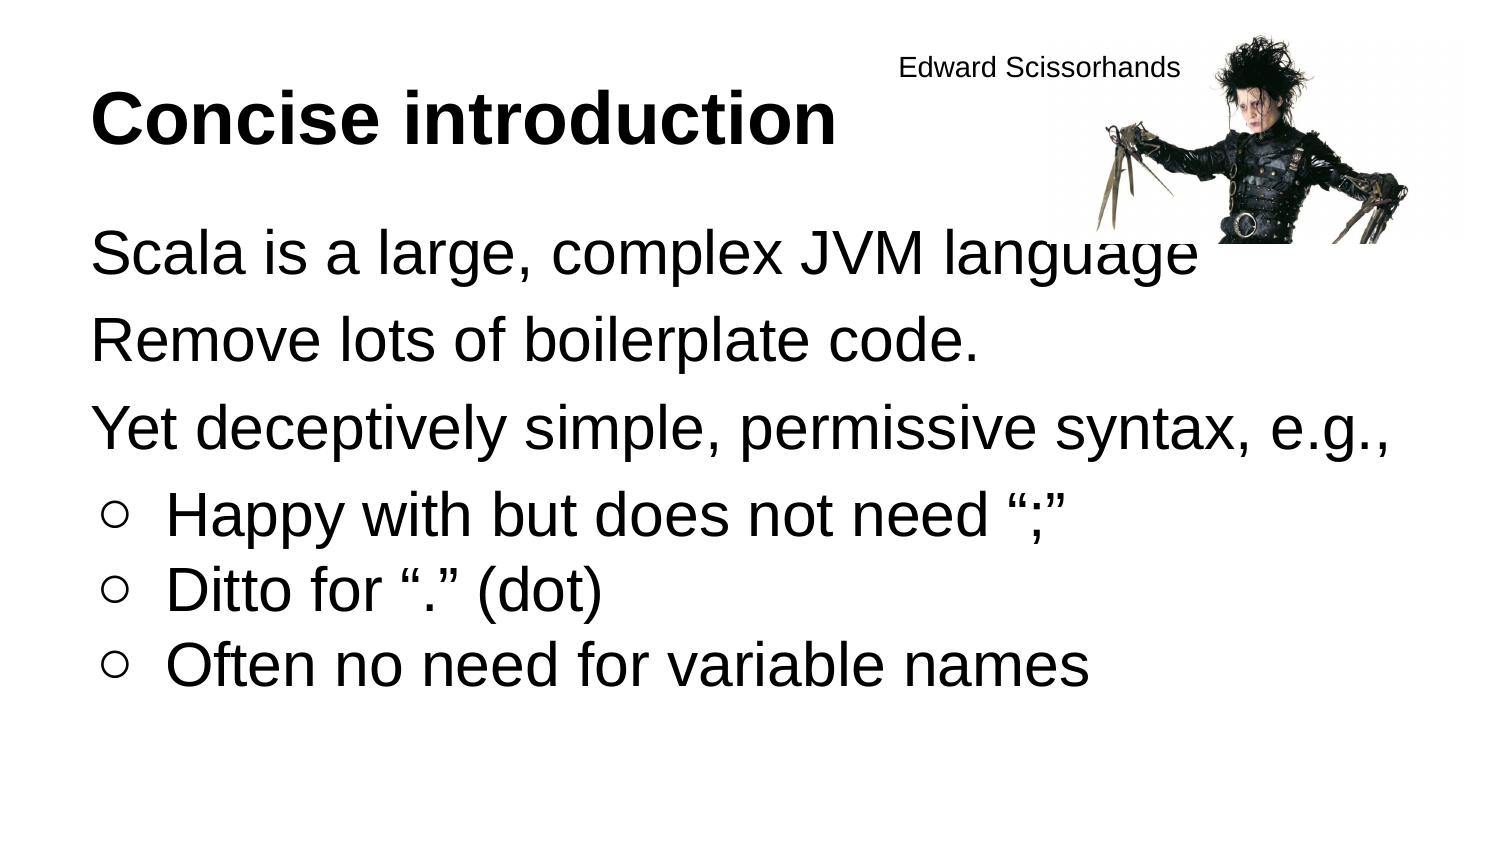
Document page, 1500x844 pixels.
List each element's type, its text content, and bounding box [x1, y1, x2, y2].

list Scala is a large, complex JVM language Remove lots of boilerplate code. Yet deceptively simple, permissive syntax, e.g., Happy with but does not need “;” Ditto for “.” (dot) Often no need for variable names [75, 196, 1425, 808]
title Concise introduction [75, 33, 1042, 175]
picture [1047, 33, 1467, 244]
text_box Edward Scissorhands [883, 33, 1046, 101]
